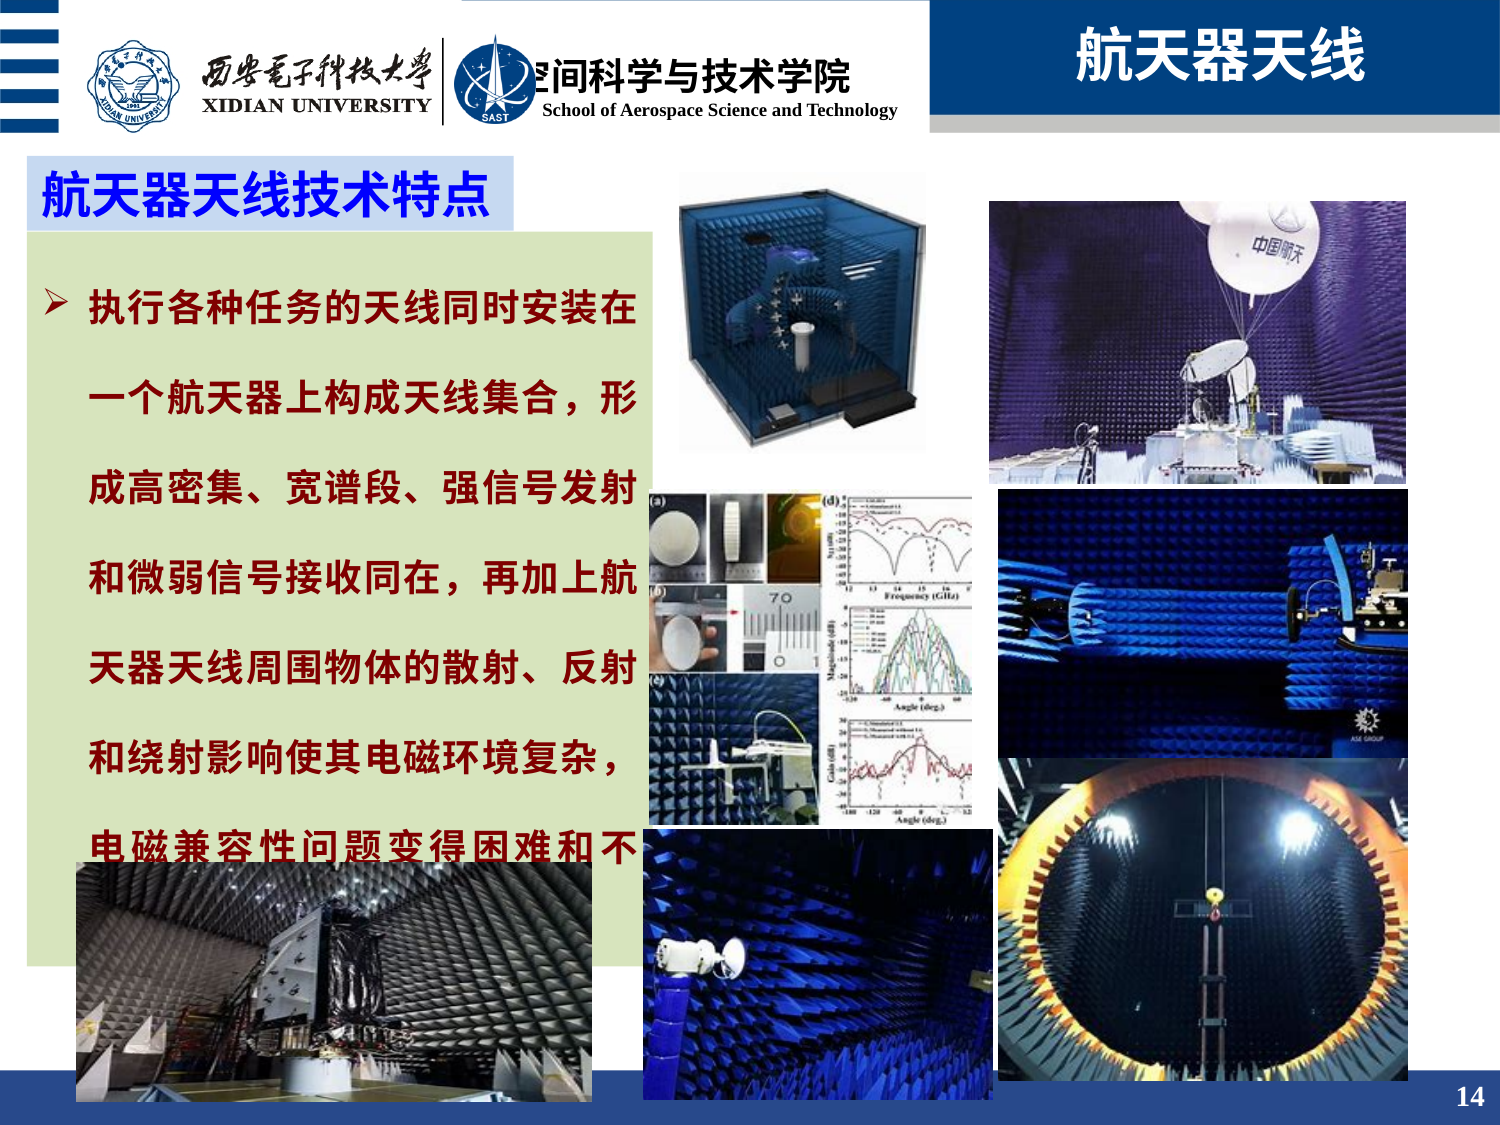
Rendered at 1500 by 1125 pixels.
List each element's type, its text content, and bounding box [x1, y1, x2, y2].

text_box 航天器天线技术特点 [26, 155, 514, 231]
text_box 航天器天线 [1060, 10, 1382, 96]
text_box 执行各种任务的天线同时安装在一个航天器上构成天线集合，形成高密集、宽谱段、强信号发射和微弱信号接收同在，再加上航天器天线周围物体的散射、反射和绕射影响使其电磁环境复杂，电磁兼容性问题变得困难和不易。 [26, 231, 653, 967]
picture [0, 0, 1500, 1103]
